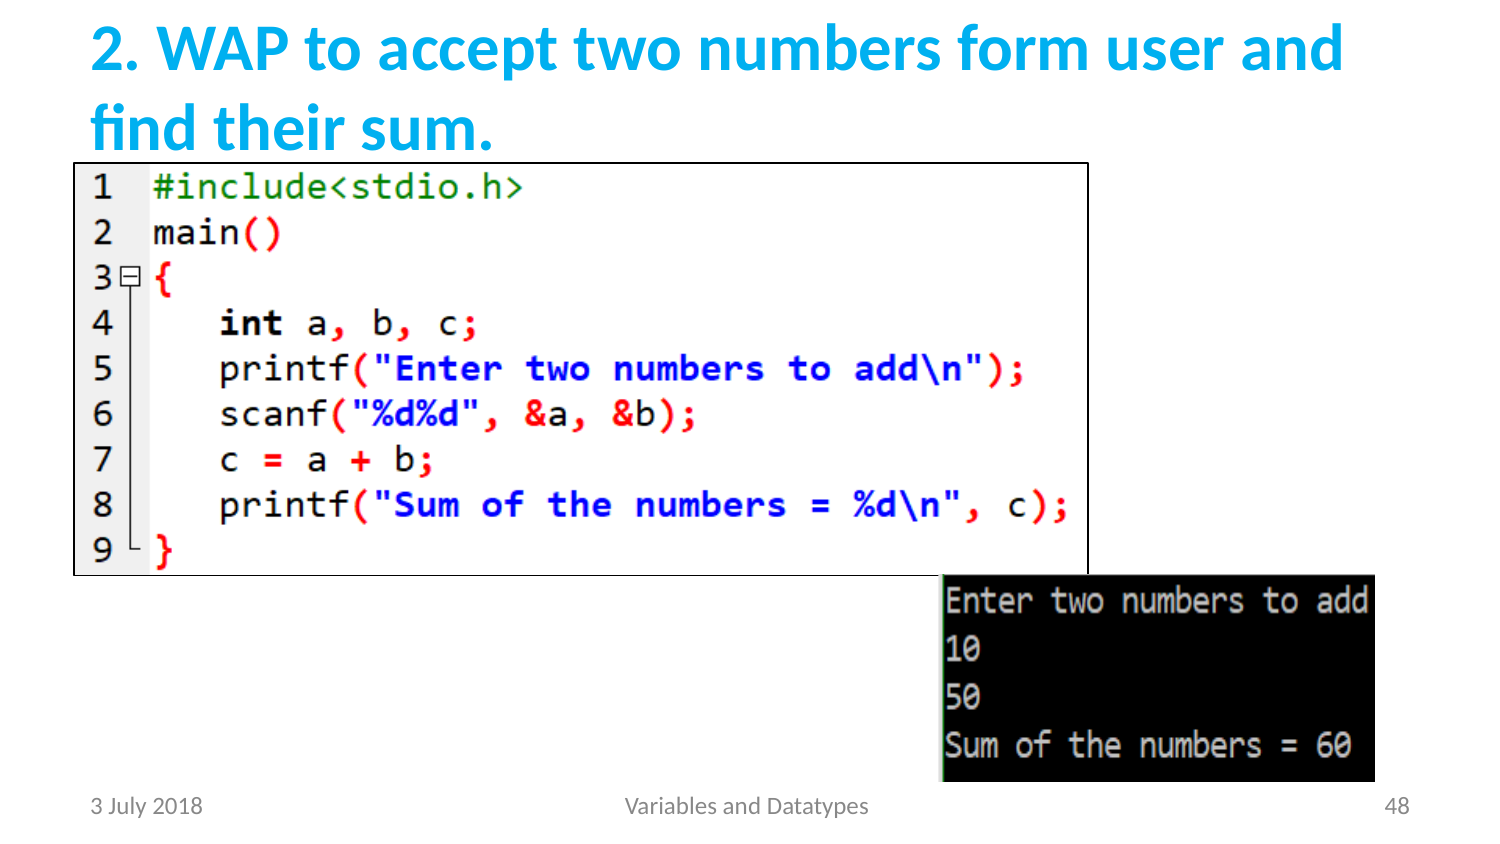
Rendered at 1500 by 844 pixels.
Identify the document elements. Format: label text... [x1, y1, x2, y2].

title 2. WAP to accept two numbers form user and find their sum. [75, 33, 1425, 135]
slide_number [75, 782, 425, 827]
slide_number ‹#› [1074, 782, 1425, 827]
picture [74, 163, 1376, 783]
footer Variables and Datatypes [512, 782, 988, 827]
